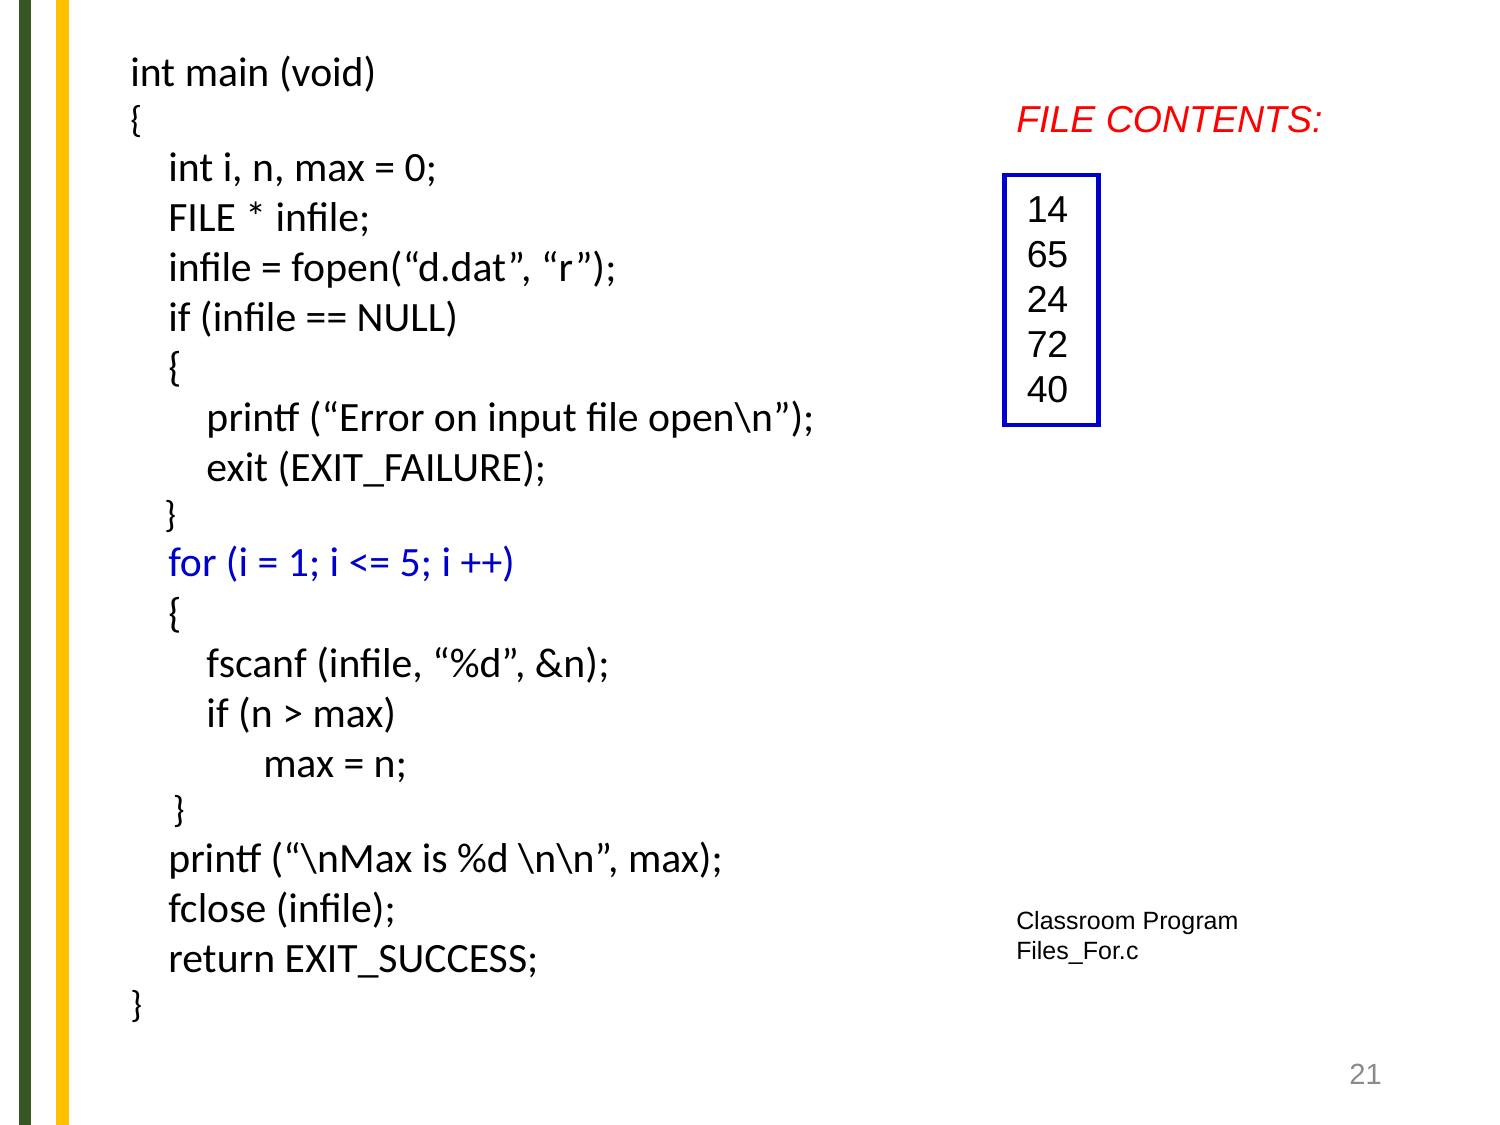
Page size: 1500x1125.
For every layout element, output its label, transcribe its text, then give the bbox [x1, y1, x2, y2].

slide_number 21 [1059, 1042, 1397, 1103]
text_box int main (void) { int i, n, max = 0; FILE * infile; infile = fopen(“d.dat”, “r”); if (infile == NULL) { printf (“Error on input file open\n”); exit (EXIT_FAILURE); } for (i = 1; i <= 5; i ++) { fscanf (infile, “%d”, &n); if (n > max) max = n; } printf (“\nMax is %d \n\n”, max); fclose (infile); return EXIT_SUCCESS; } [115, 37, 830, 1033]
text_box FILE CONTENTS: 14 65 24 72 40 Classroom Program Files_For.c [1001, 87, 1338, 973]
text_box [1003, 174, 1100, 426]
